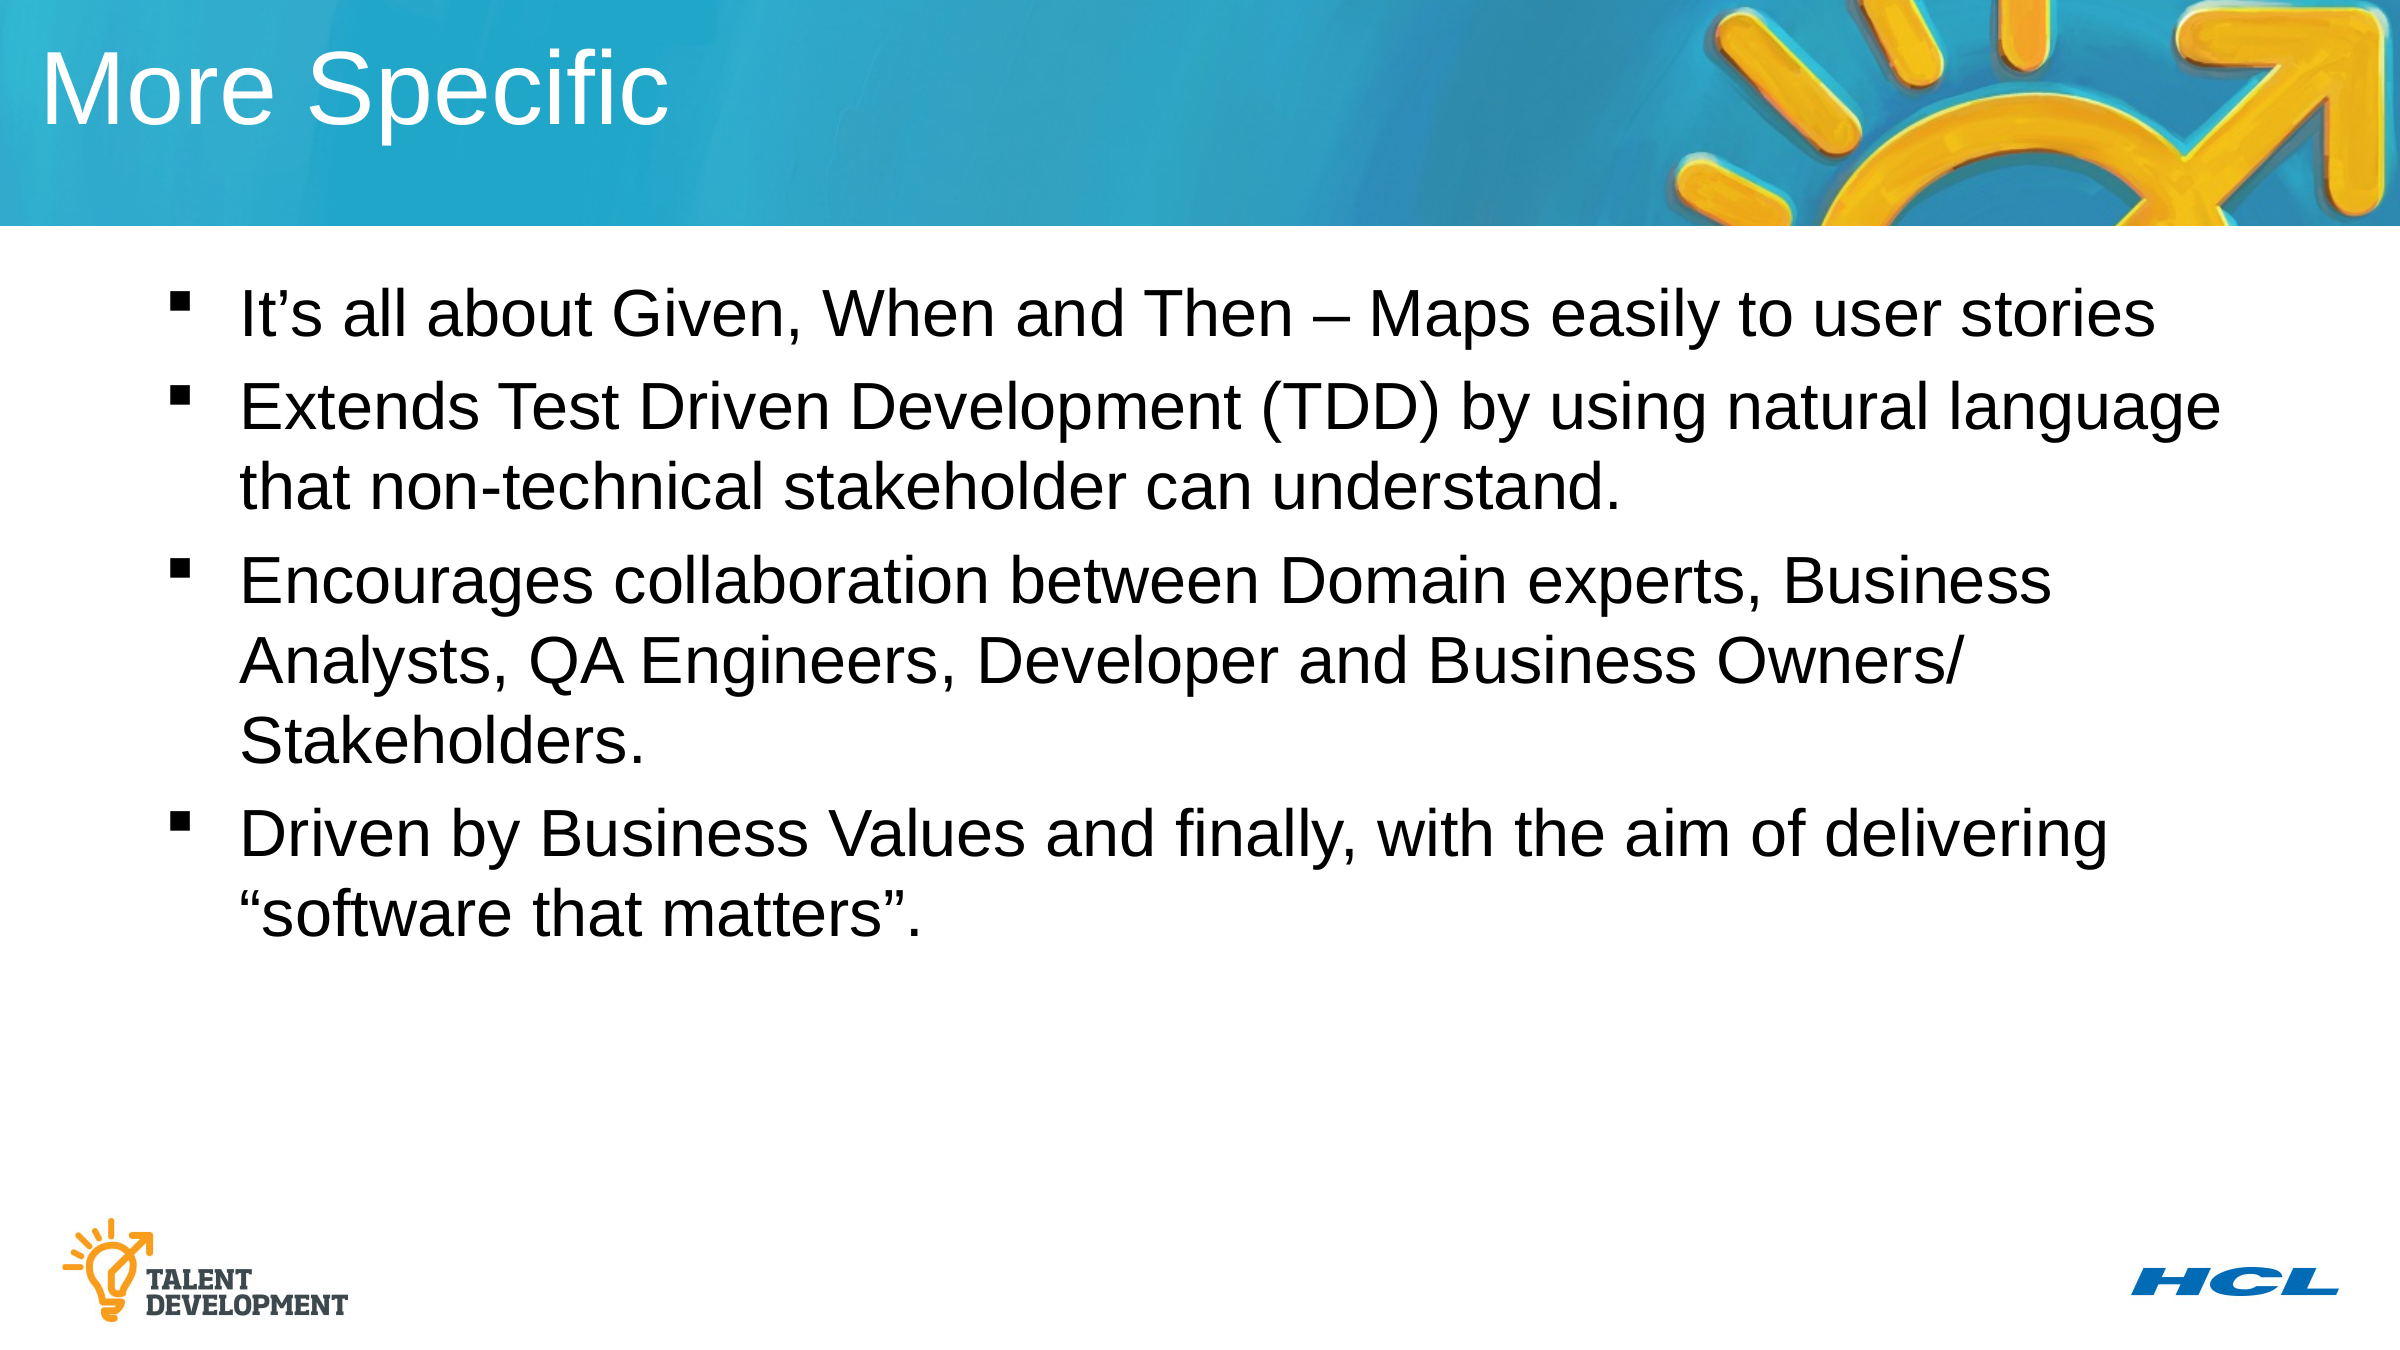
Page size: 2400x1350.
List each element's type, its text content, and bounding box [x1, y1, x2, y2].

list It’s all about Given, When and Then – Maps easily to user stories Extends Test Driven Development (TDD) by using natural language that non-technical stakeholder can understand. Encourages collaboration between Domain experts, Business Analysts, QA Engineers, Developer and Business Owners/ Stakeholders. Driven by Business Values and finally, with the aim of delivering “software that matters”. [150, 262, 2268, 1225]
picture [0, 0, 2400, 226]
picture [2100, 1169, 2397, 1350]
list More Specific [24, 12, 1675, 138]
picture [0, 1169, 389, 1350]
